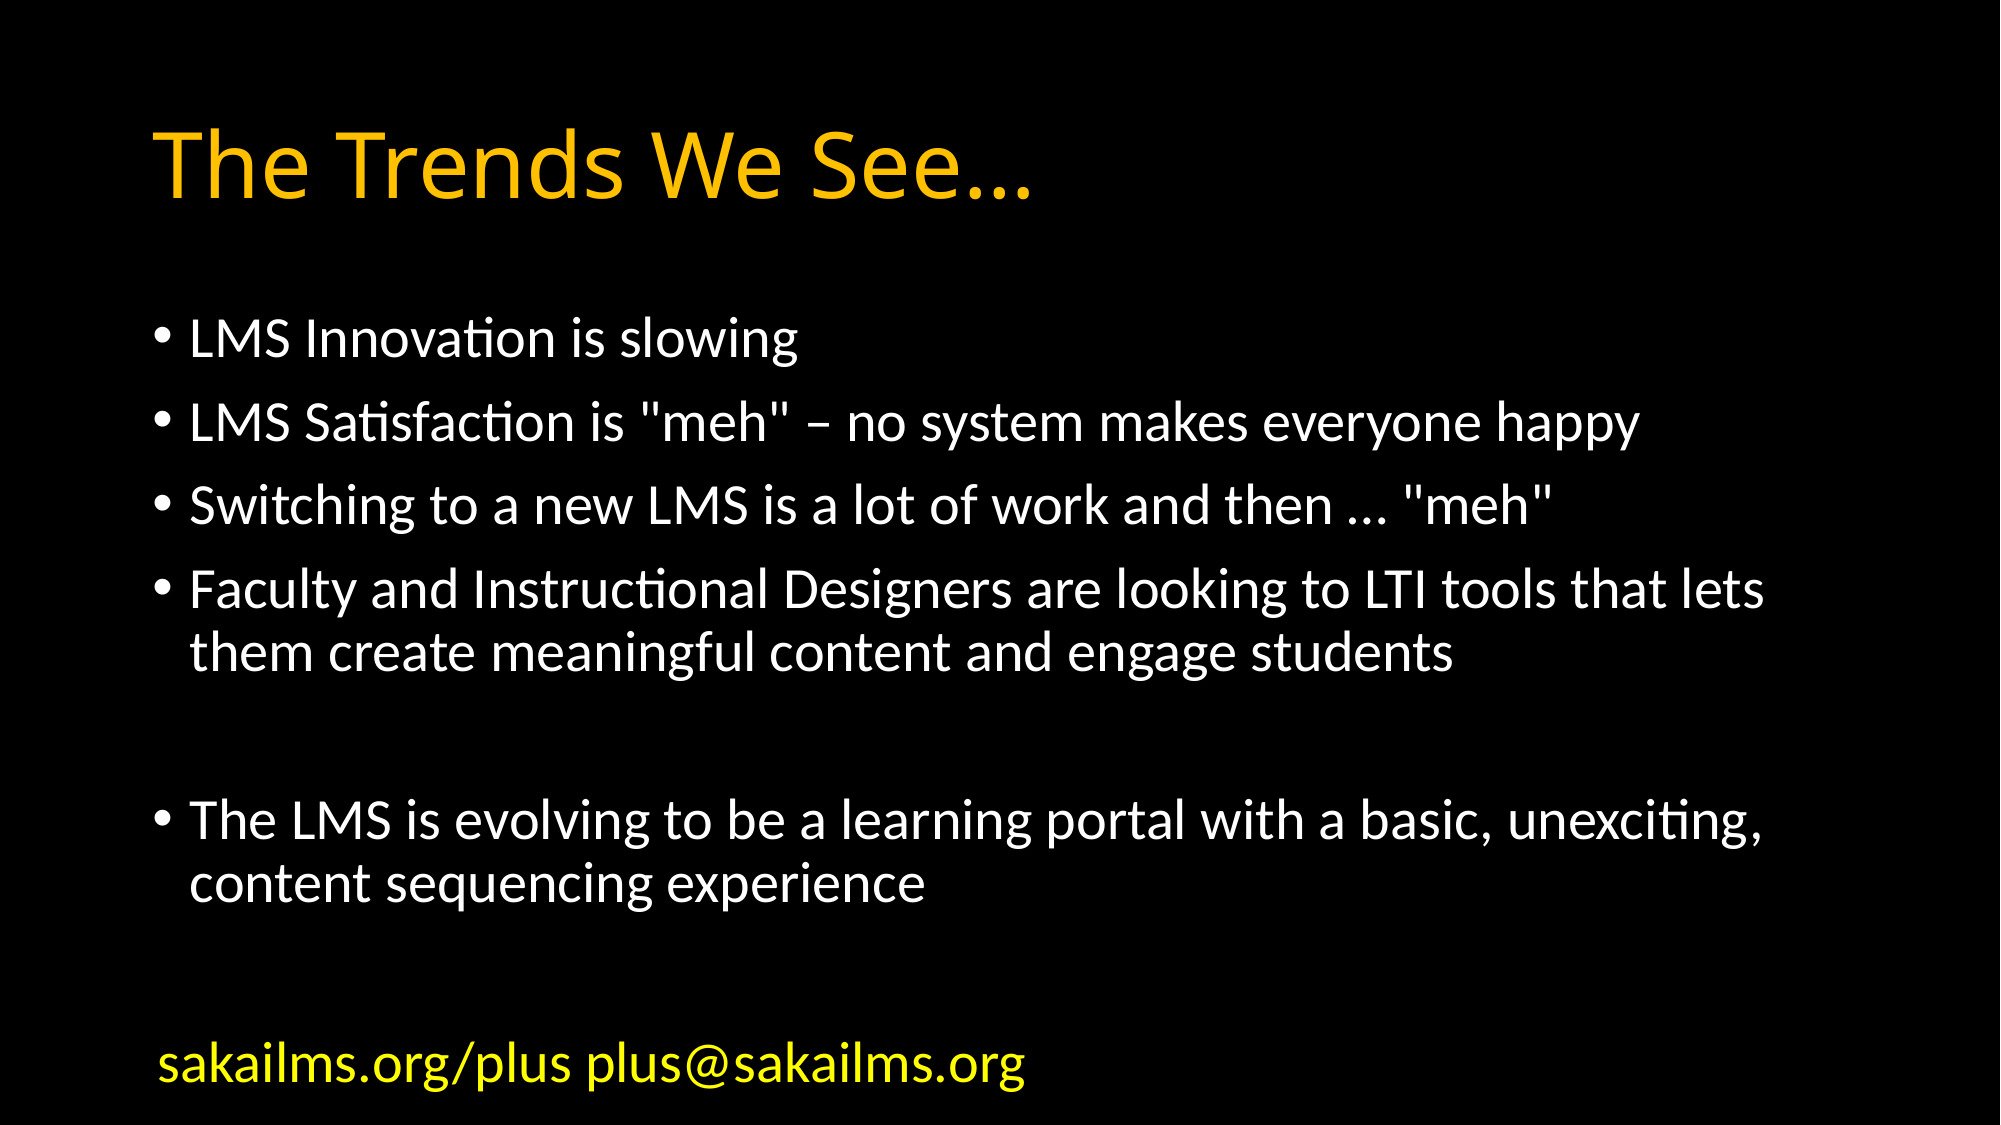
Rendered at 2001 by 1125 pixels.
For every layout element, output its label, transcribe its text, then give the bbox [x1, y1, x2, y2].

list LMS Innovation is slowing LMS Satisfaction is "meh" – no system makes everyone happy Switching to a new LMS is a lot of work and then … "meh" Faculty and Instructional Designers are looking to LTI tools that lets them create meaningful content and engage students The LMS is evolving to be a learning portal with a basic, unexciting, content sequencing experience [137, 299, 1863, 1014]
title The Trends We See… [137, 59, 1863, 278]
